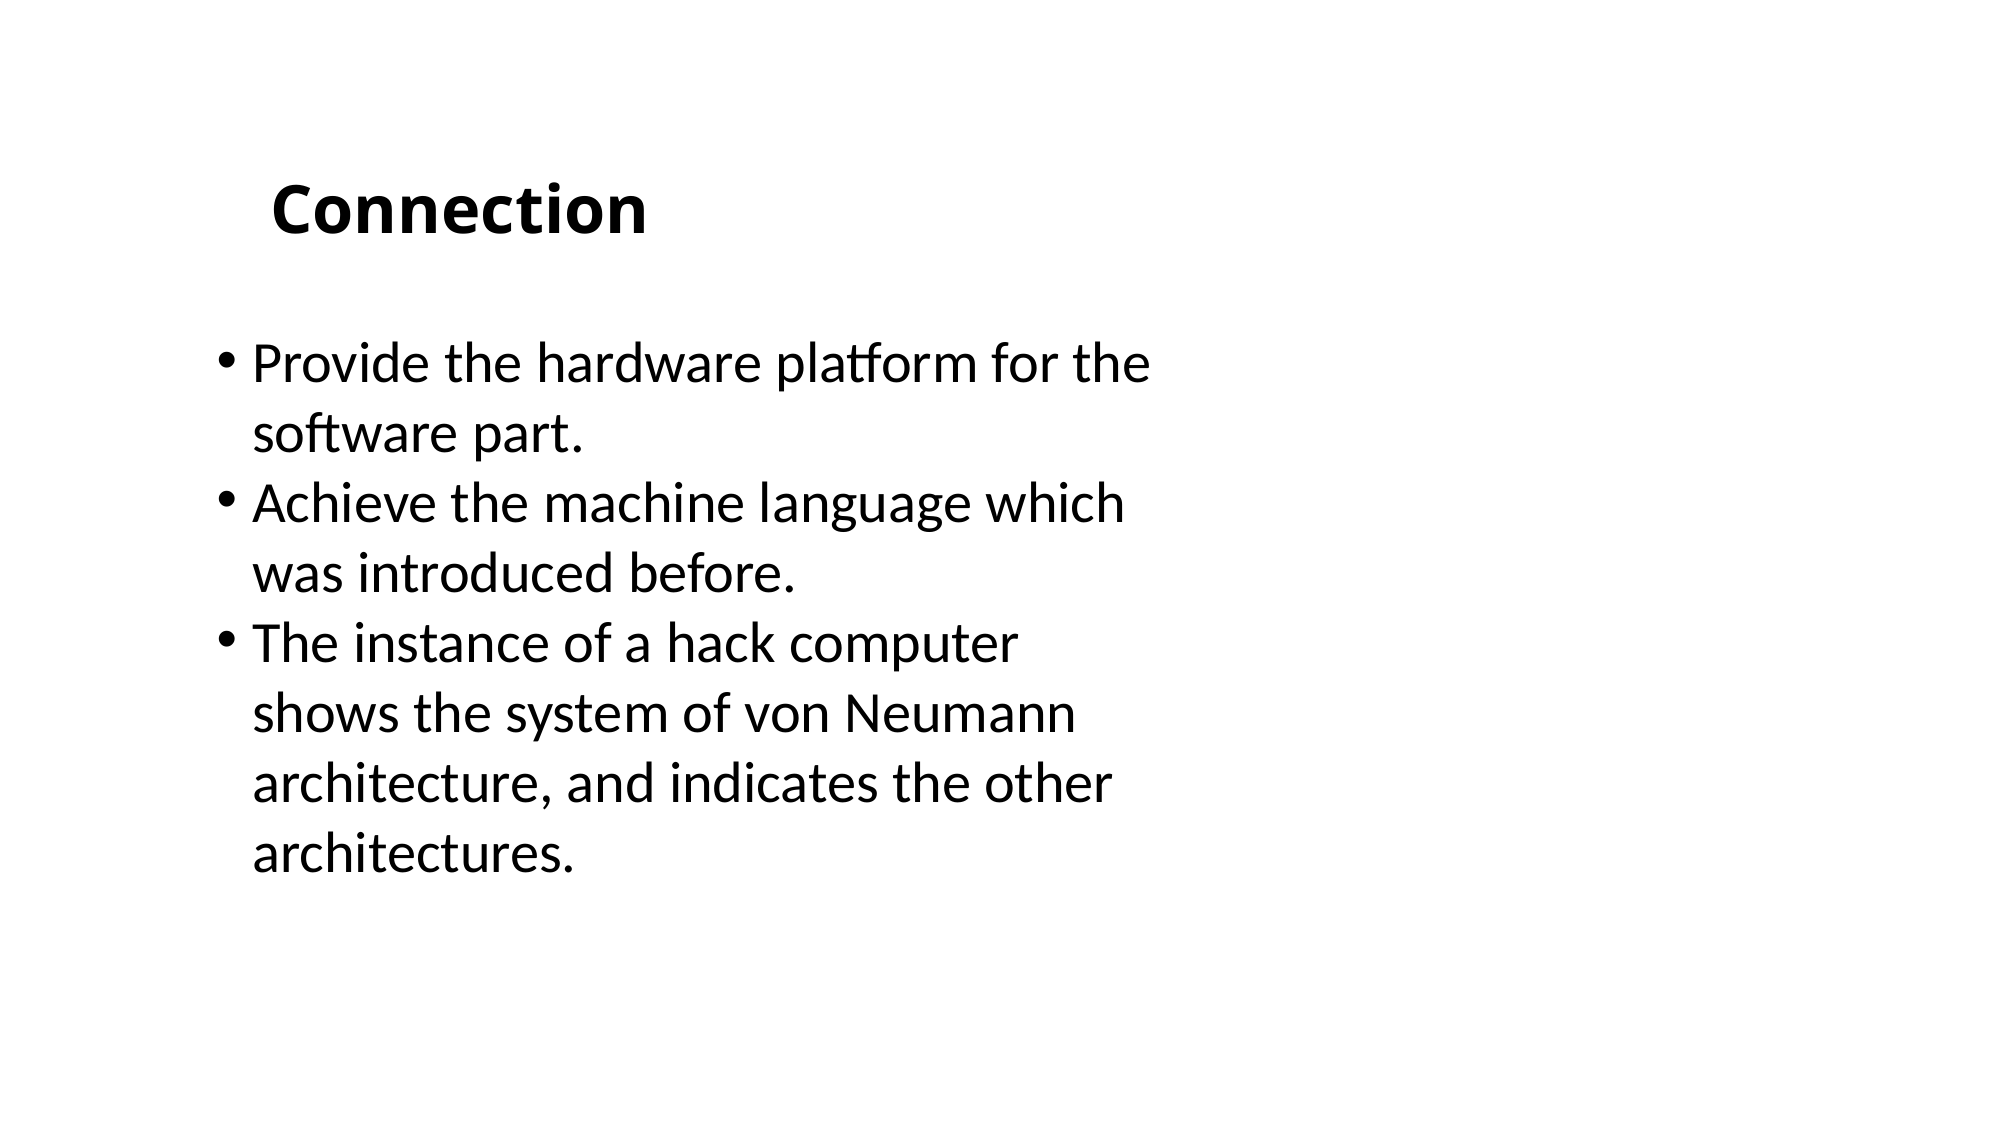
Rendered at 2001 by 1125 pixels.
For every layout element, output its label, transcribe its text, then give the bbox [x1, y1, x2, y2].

text_box Provide the hardware platform for the software part. Achieve the machine language which was introduced before. The instance of a hack computer shows the system of von Neumann architecture, and indicates the other architectures. [181, 316, 1181, 962]
text_box Connection [255, 159, 665, 254]
